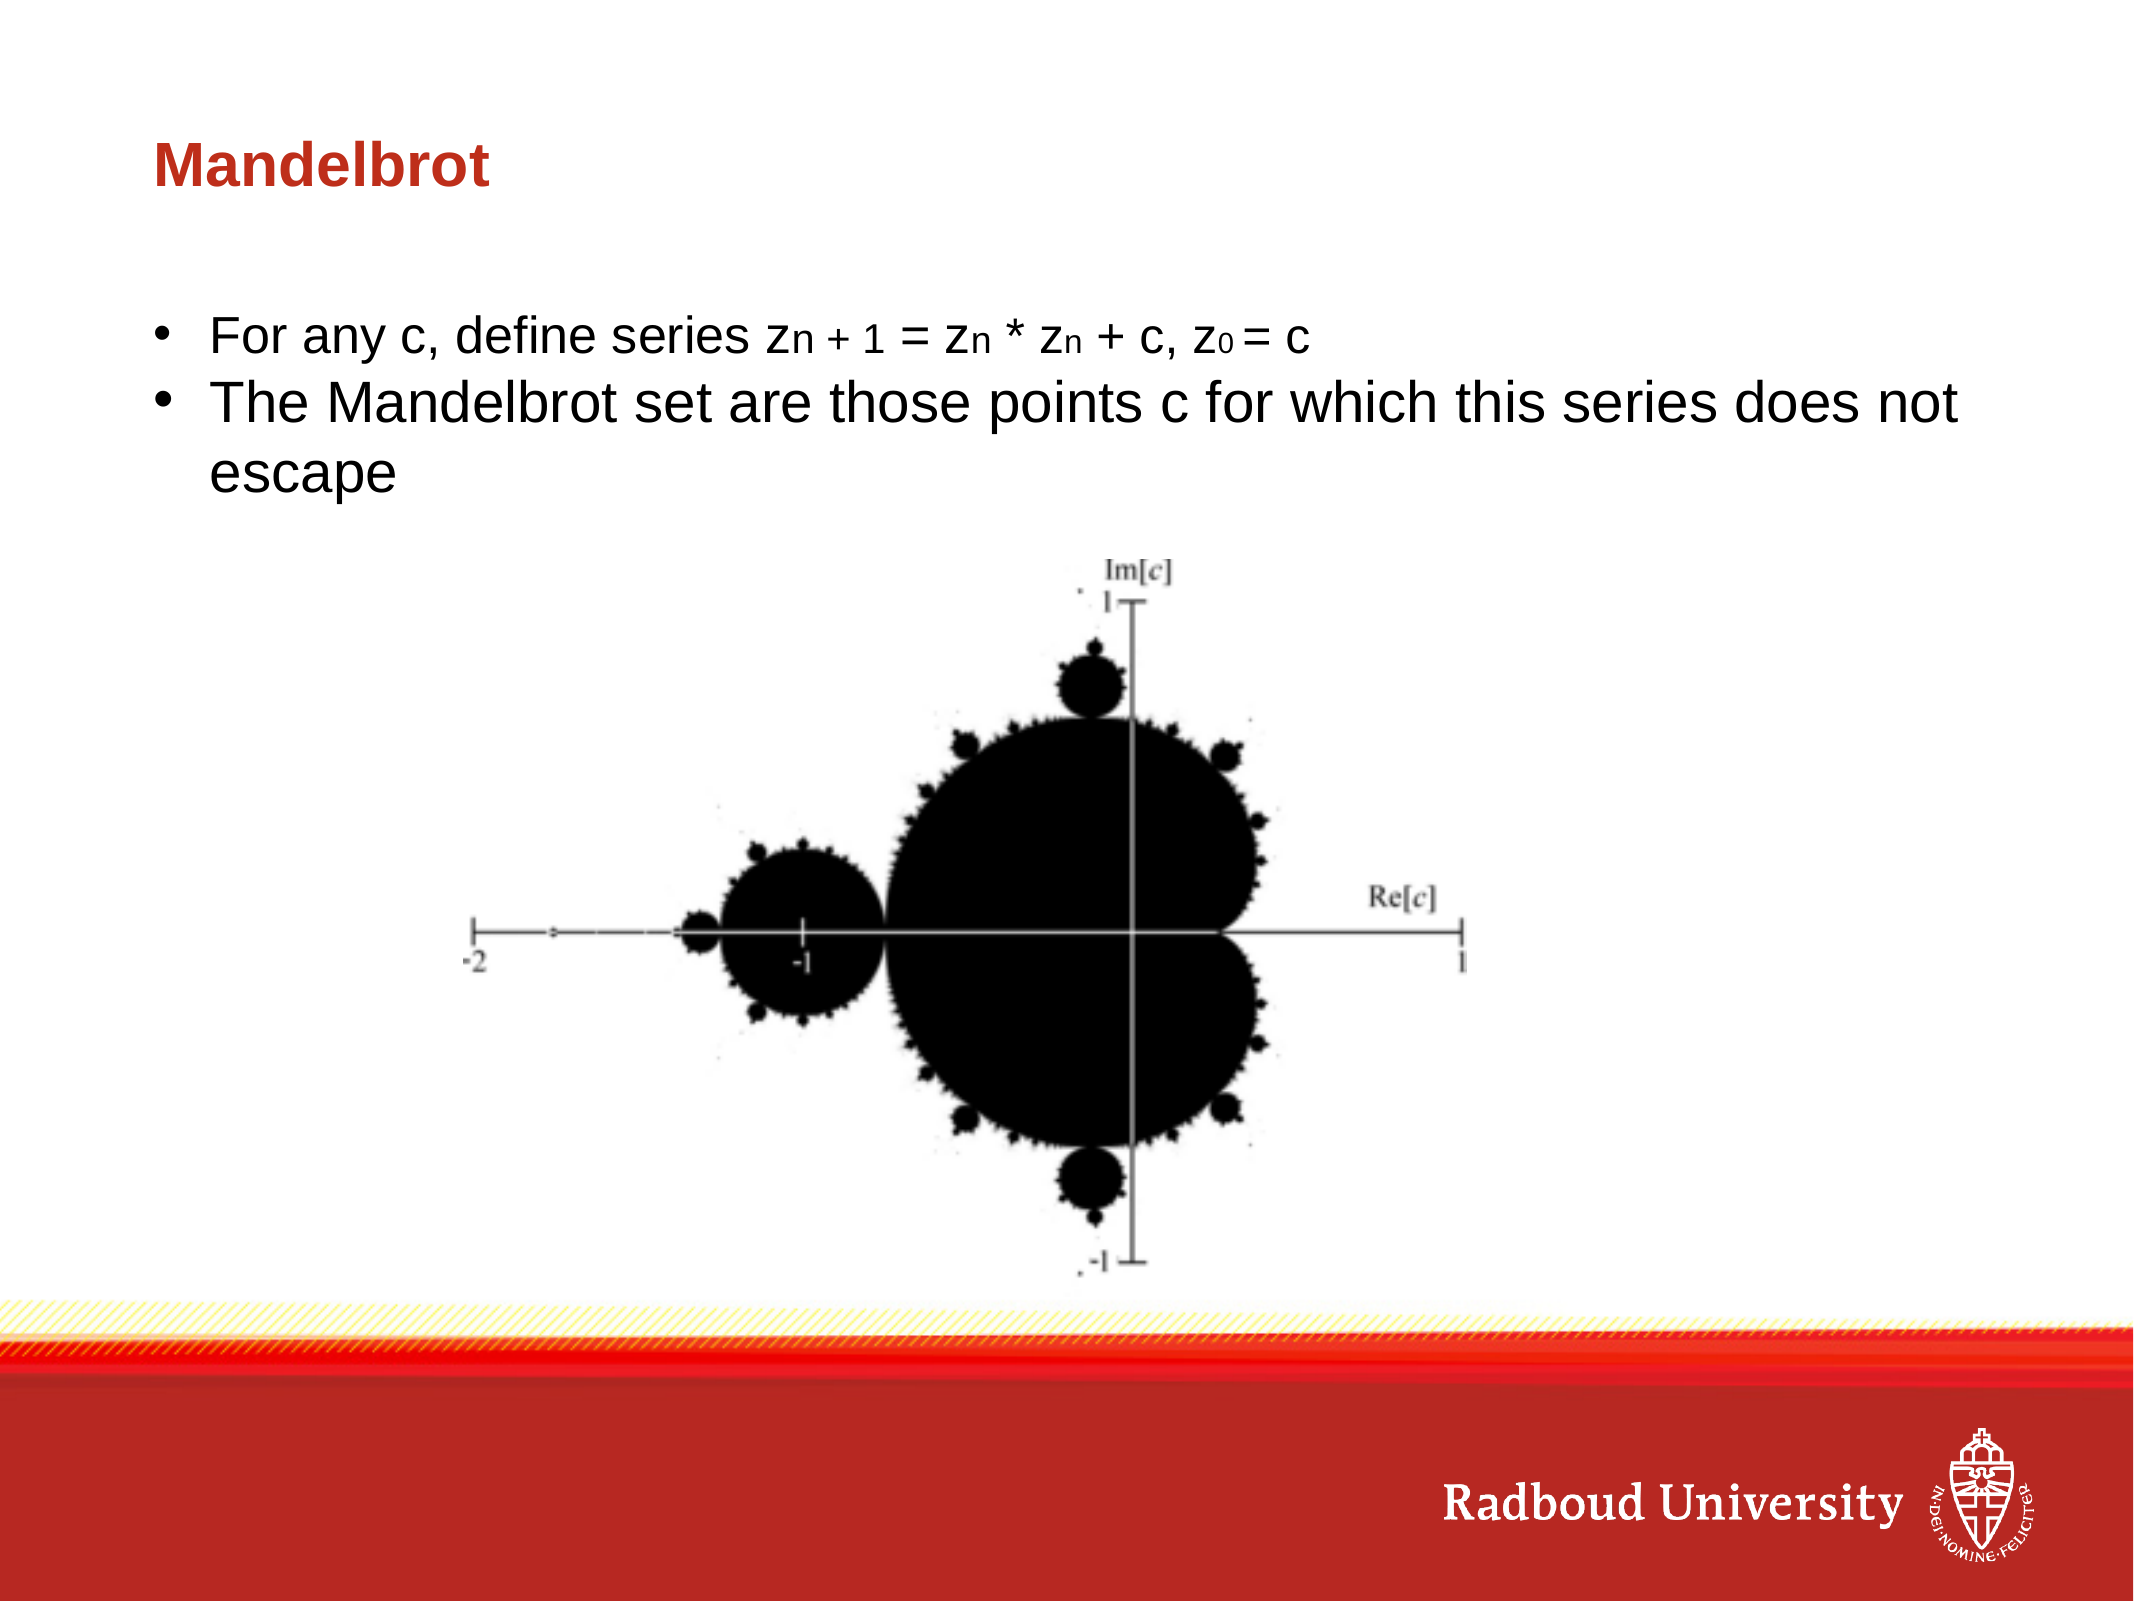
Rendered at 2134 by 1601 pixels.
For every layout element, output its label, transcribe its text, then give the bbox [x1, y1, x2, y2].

list For any c, define series zn + 1 = zn * zn + c, z0 = c The Mandelbrot set are those points c for which this series does not escape [147, 295, 1979, 1300]
title Mandelbrot [147, 118, 1979, 295]
picture [0, 0, 2134, 1601]
